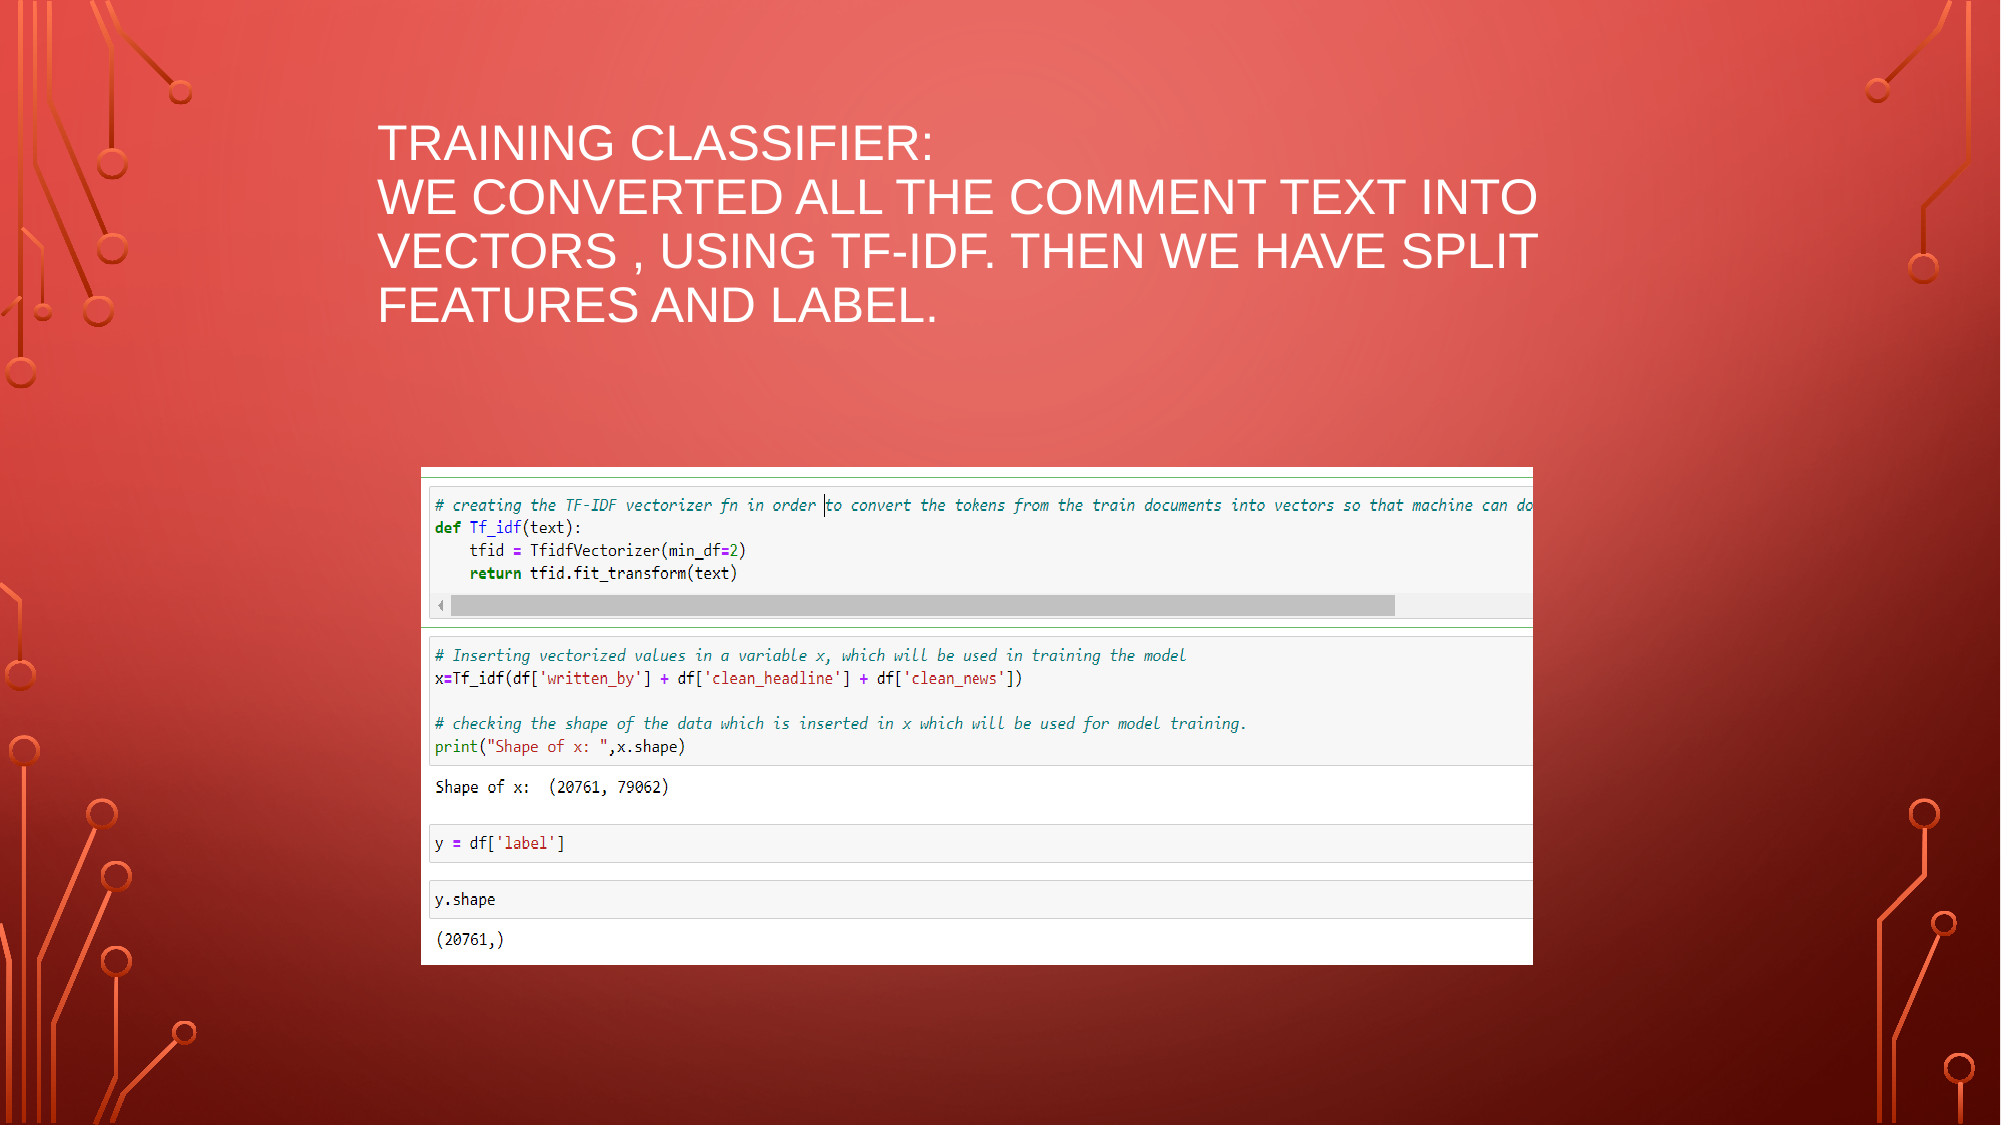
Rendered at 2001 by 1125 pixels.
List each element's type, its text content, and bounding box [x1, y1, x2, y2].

title Training Classifier: We converted all the comment text into vectors , using TF-IDF. Then we have split features and label. [362, 113, 1579, 398]
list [420, 467, 1534, 965]
